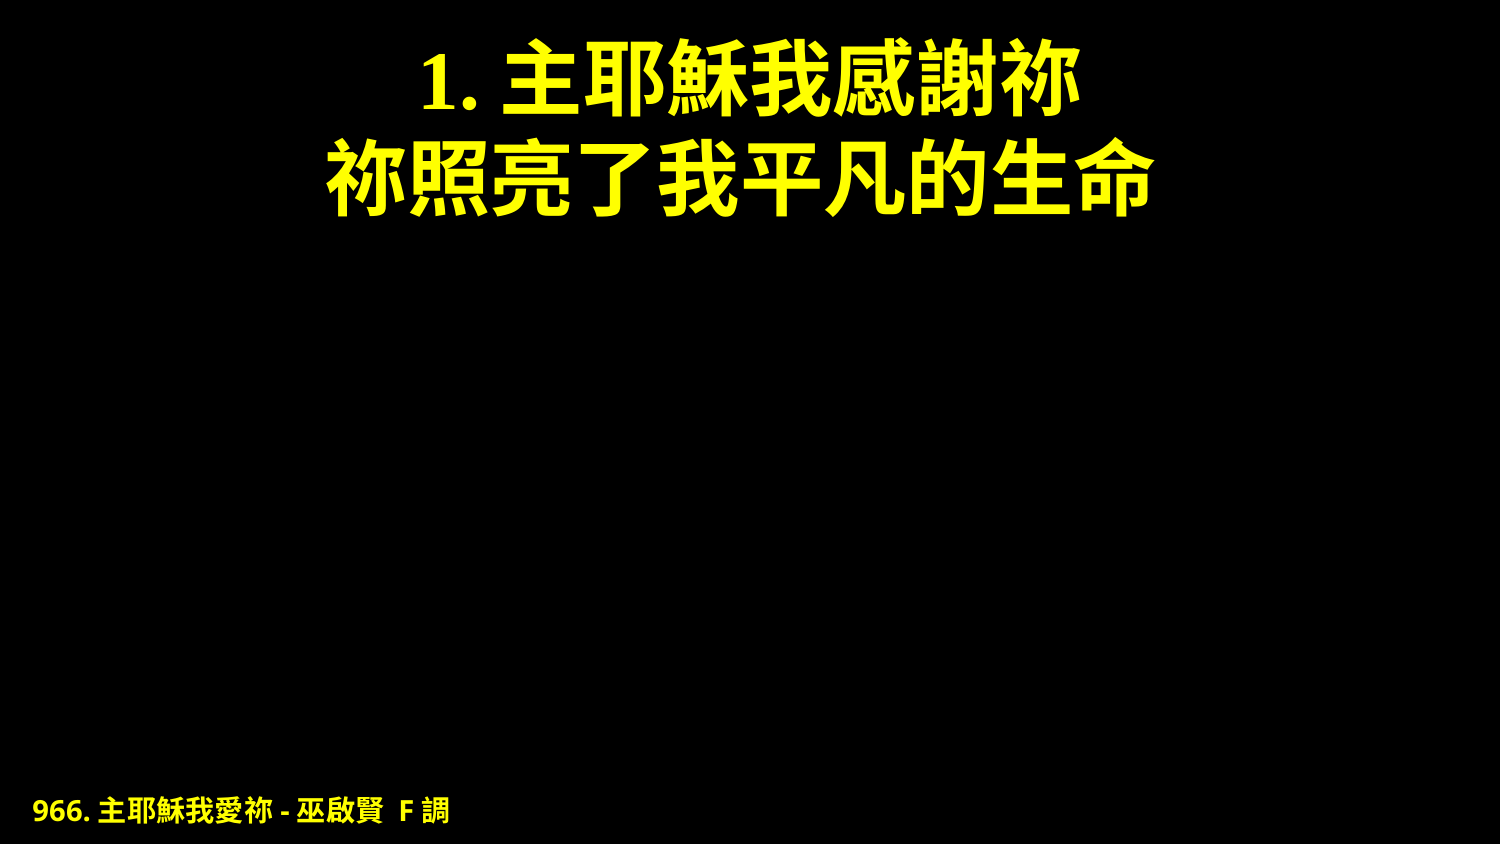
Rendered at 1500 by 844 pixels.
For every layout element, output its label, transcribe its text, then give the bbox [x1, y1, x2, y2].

title 1.主耶穌我感謝祢 祢照亮了我平凡的生命 [0, 55, 1500, 197]
text_box 966.主耶穌我愛祢-巫啟賢 F調 [17, 784, 774, 835]
